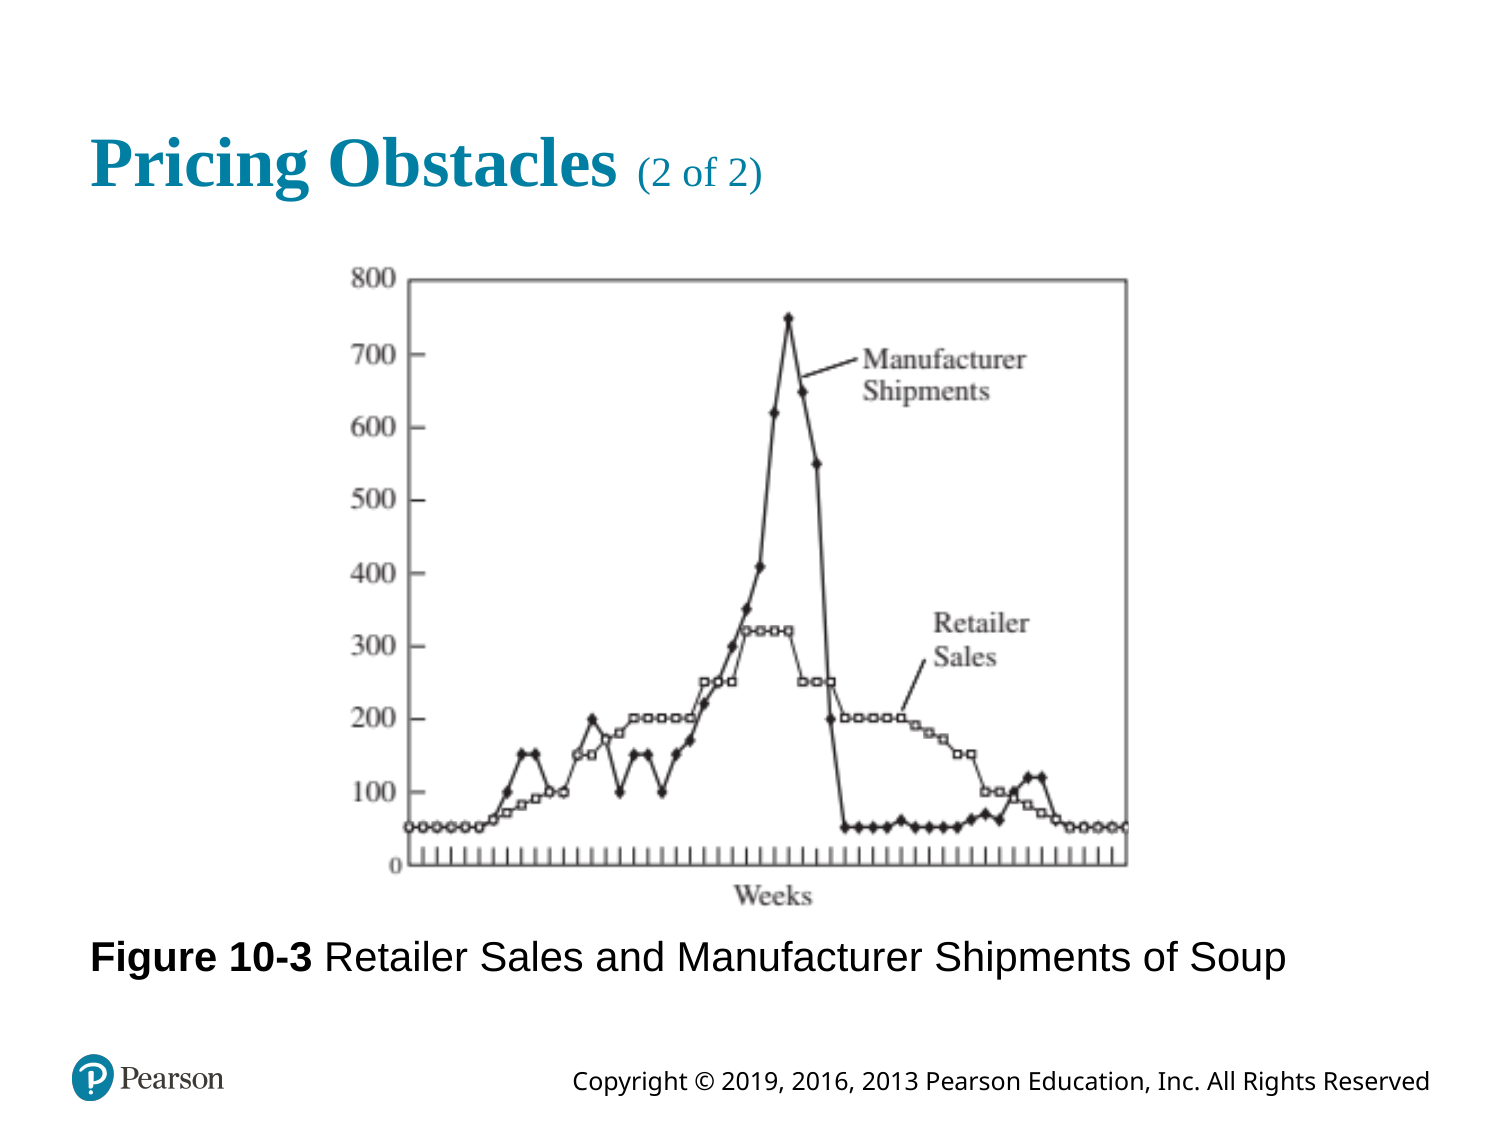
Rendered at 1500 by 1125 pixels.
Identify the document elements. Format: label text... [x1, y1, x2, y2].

picture [98, 1054, 224, 1101]
picture [72, 1087, 83, 1101]
picture [340, 260, 1129, 912]
title Pricing Obstacles (2 of 2) [75, 0, 1425, 216]
picture [80, 1063, 106, 1088]
picture [72, 1054, 88, 1070]
list Figure 10-3 Retailer Sales and Manufacturer Shipments of Soup [75, 915, 1425, 999]
